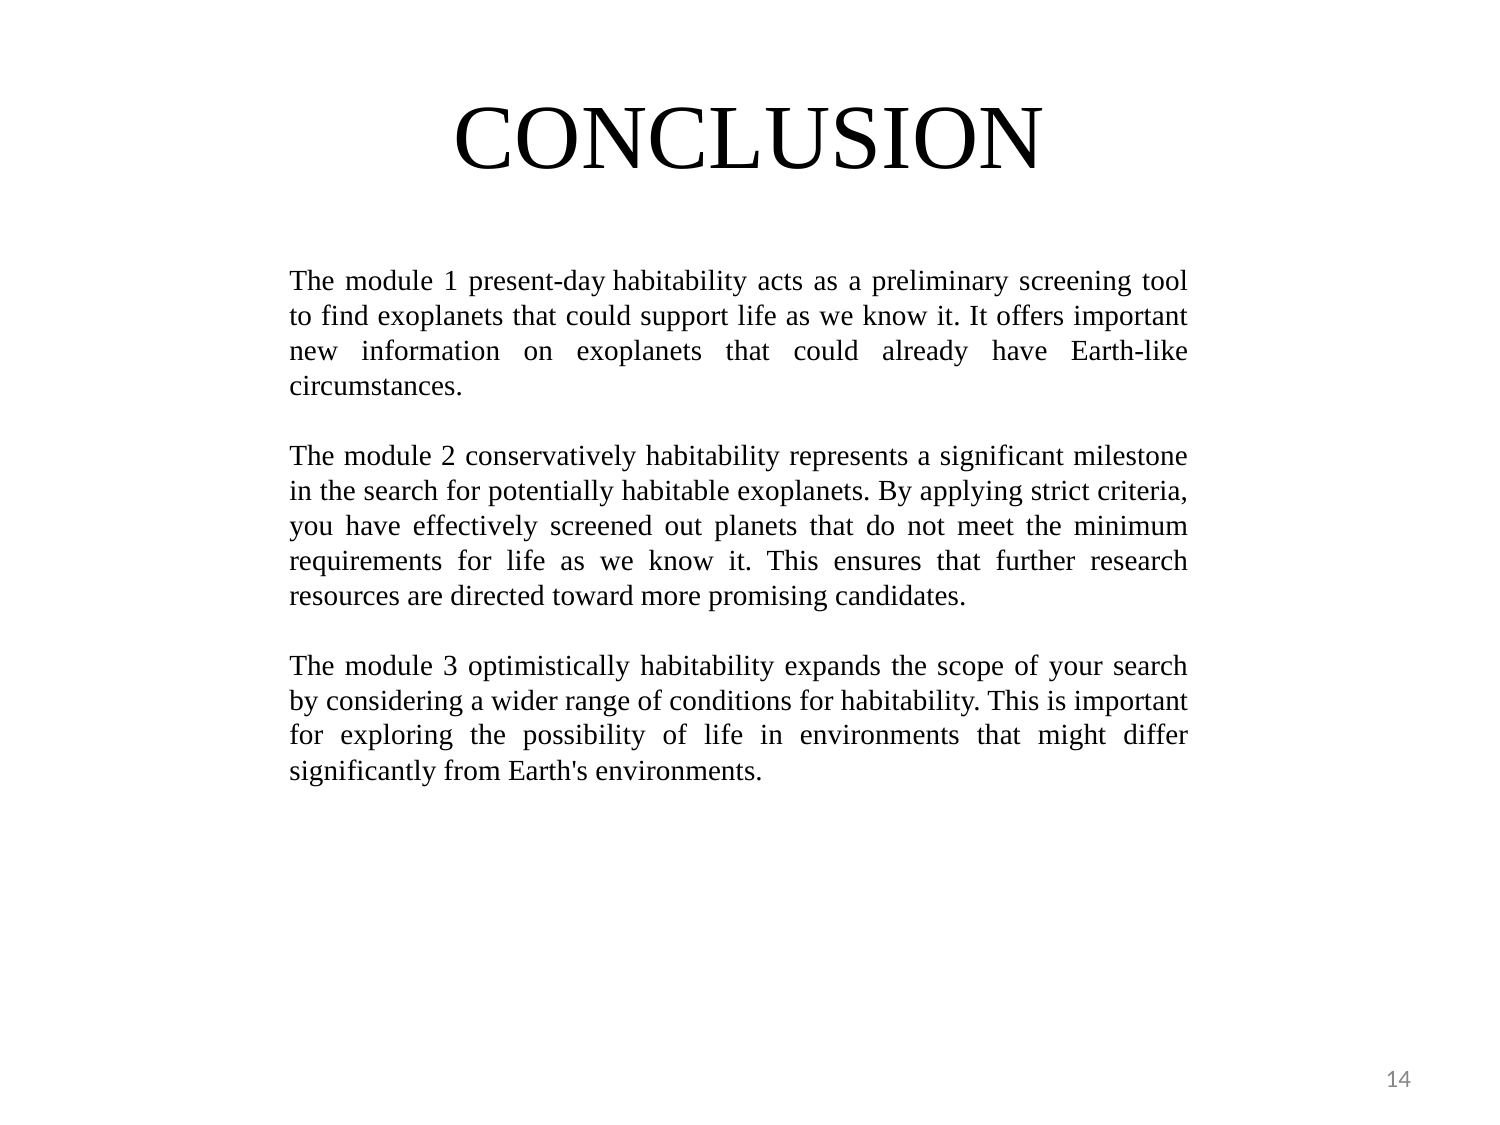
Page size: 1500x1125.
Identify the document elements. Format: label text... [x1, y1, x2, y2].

text_box The module 1 present-day habitability acts as a preliminary screening tool to find exoplanets that could support life as we know it. It offers important new information on exoplanets that could already have Earth-like circumstances. The module 2 conservatively habitability represents a significant milestone in the search for potentially habitable exoplanets. By applying strict criteria, you have effectively screened out planets that do not meet the minimum requirements for life as we know it. This ensures that further research resources are directed toward more promising candidates. The module 3 optimistically habitability expands the scope of your search by considering a wider range of conditions for habitability. This is important for exploring the possibility of life in environments that might differ significantly from Earth's environments. [186, 253, 1348, 794]
slide_number 14 [1379, 1061, 1418, 1125]
title CONCLUSION [451, 74, 1049, 253]
